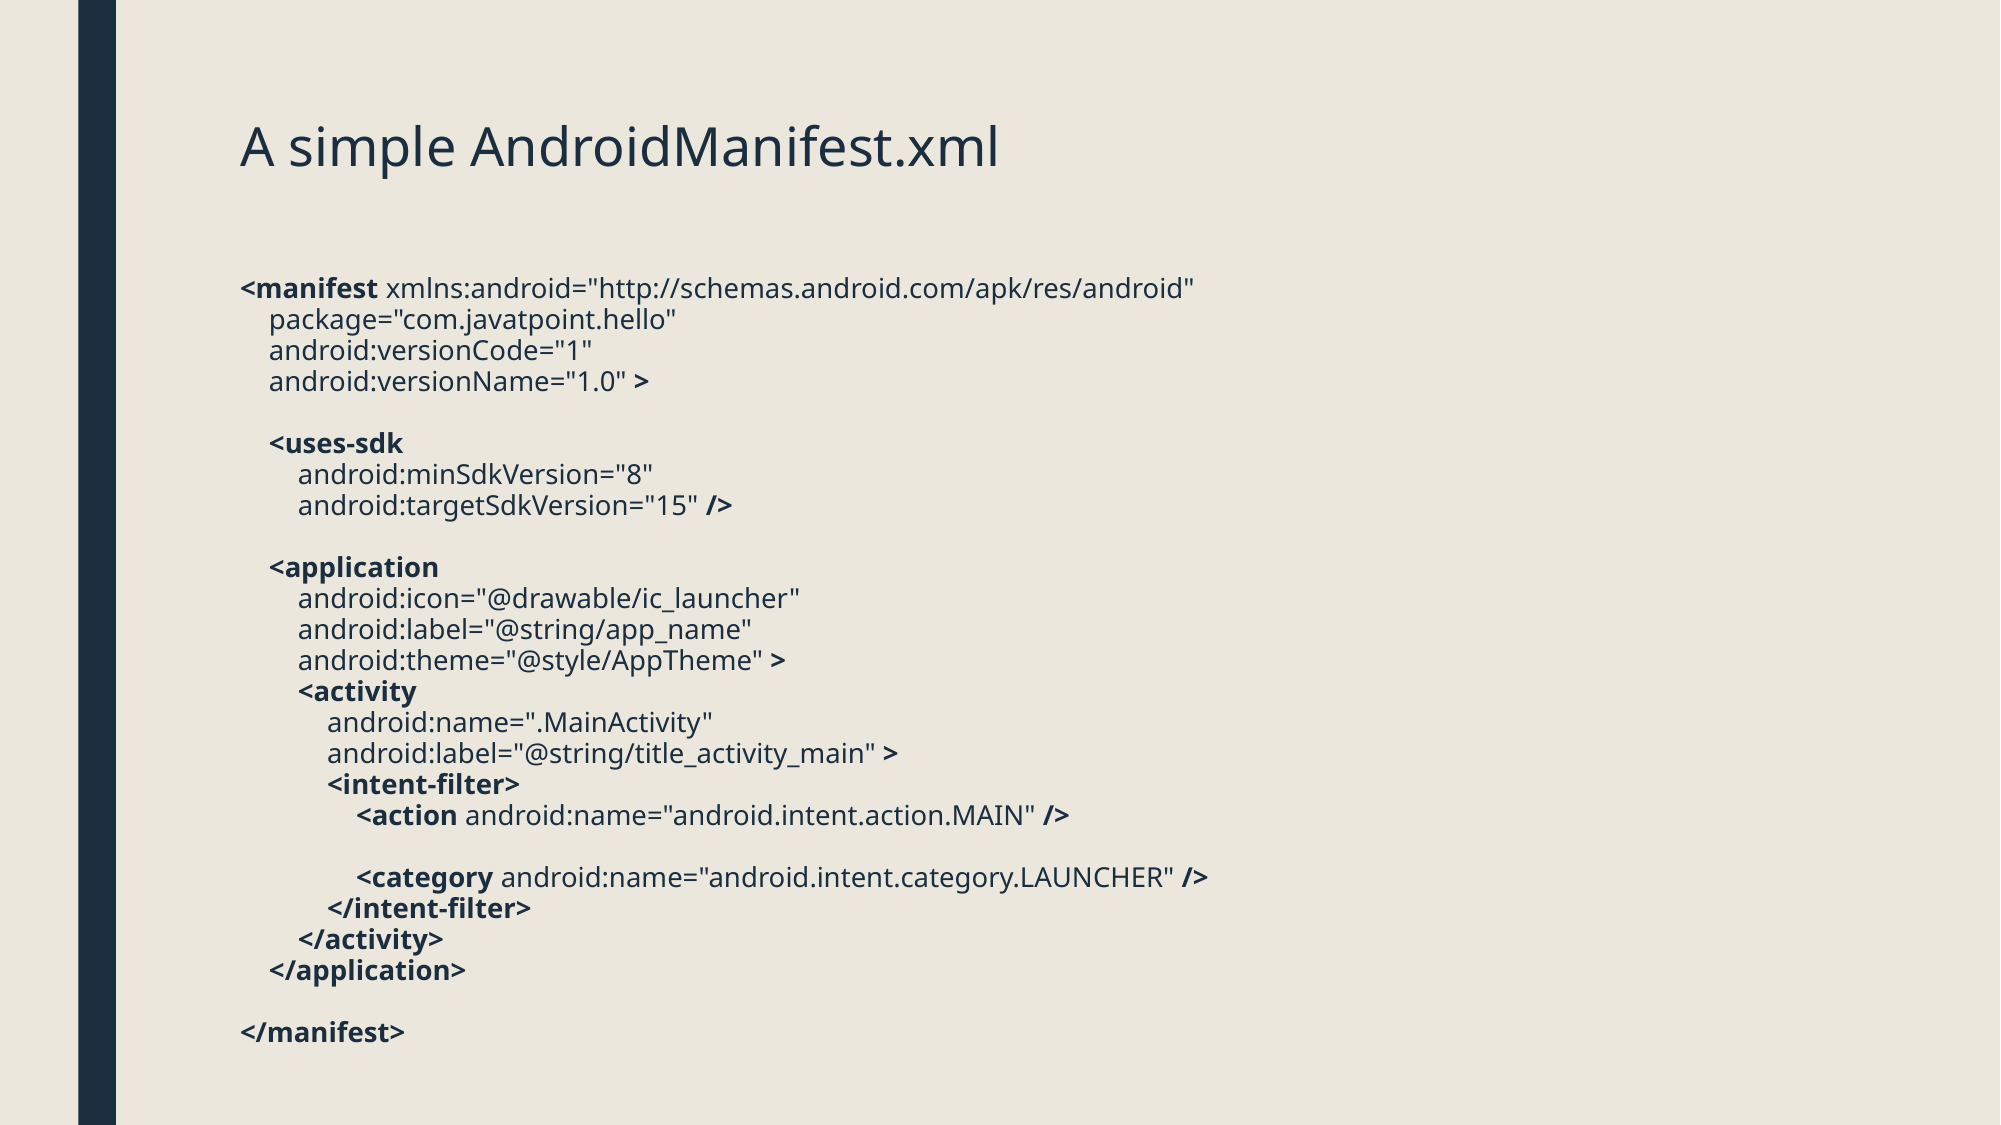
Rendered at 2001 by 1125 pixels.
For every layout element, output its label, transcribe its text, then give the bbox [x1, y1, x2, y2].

list <manifest xmlns:android="http://schemas.android.com/apk/res/android" package="com.javatpoint.hello" android:versionCode="1" android:versionName="1.0" > <uses-sdk android:minSdkVersion="8" android:targetSdkVersion="15" /> <application android:icon="@drawable/ic_launcher" android:label="@string/app_name" android:theme="@style/AppTheme" > <activity android:name=".MainActivity" android:label="@string/title_activity_main" > <intent-filter> <action android:name="android.intent.action.MAIN" /> <category android:name="android.intent.category.LAUNCHER" /> </intent-filter> </activity> </application> </manifest> [225, 266, 1800, 1059]
title A simple AndroidManifest.xml [225, 112, 1800, 251]
